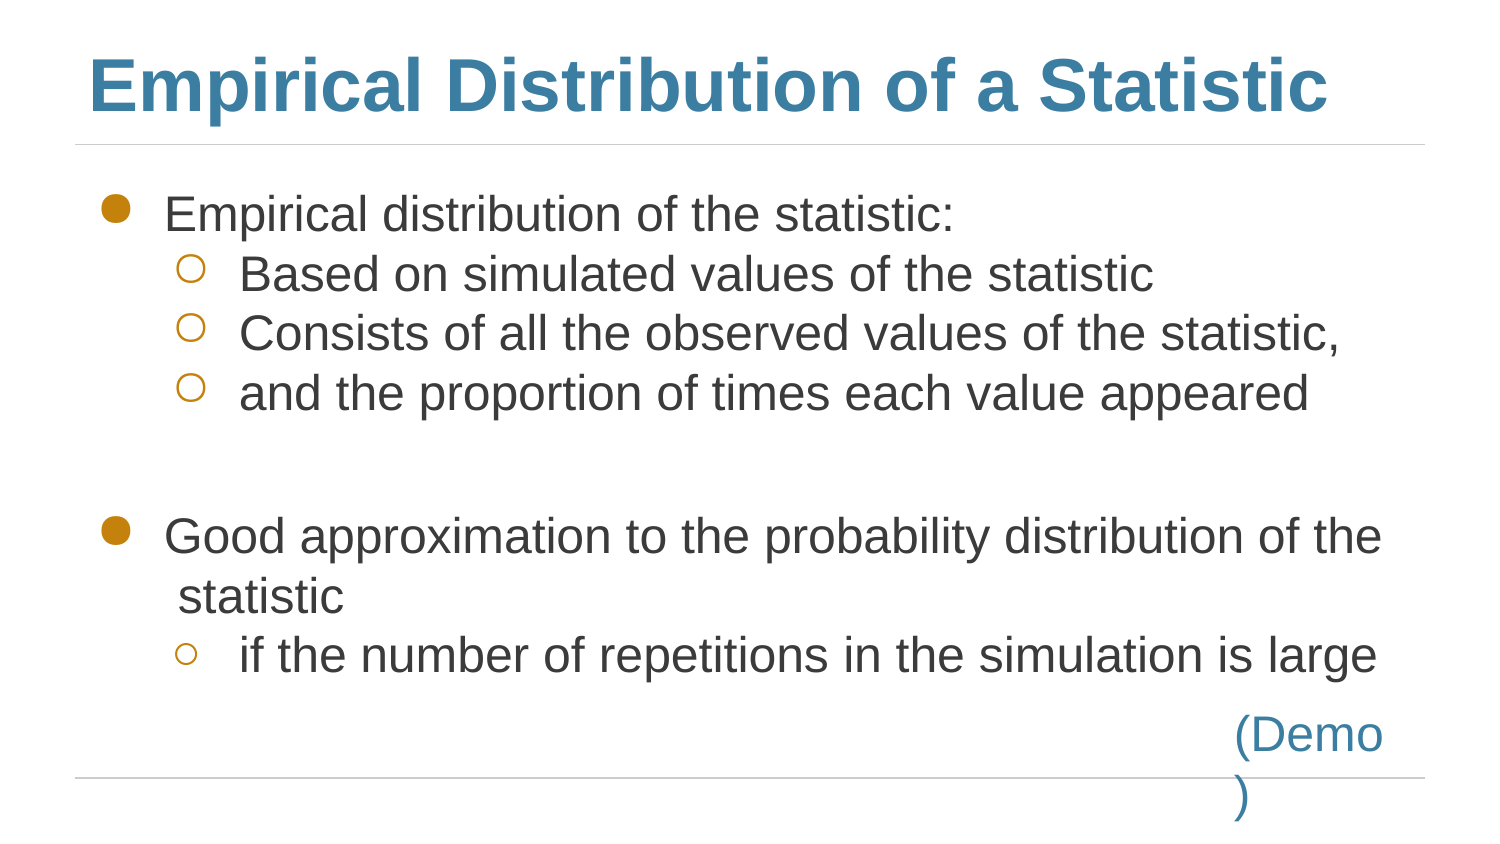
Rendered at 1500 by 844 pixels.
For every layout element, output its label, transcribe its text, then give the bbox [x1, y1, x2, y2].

text_box Empirical distribution of the statistic: Based on simulated values of the statistic Consists of all the observed values of the statistic, and the proportion of times each value appeared Good approximation to the probability distribution of the statistic if the number of repetitions in the simulation is large (Demo) [94, 179, 1403, 822]
title Empirical Distribution of a Statistic [86, 34, 1335, 178]
